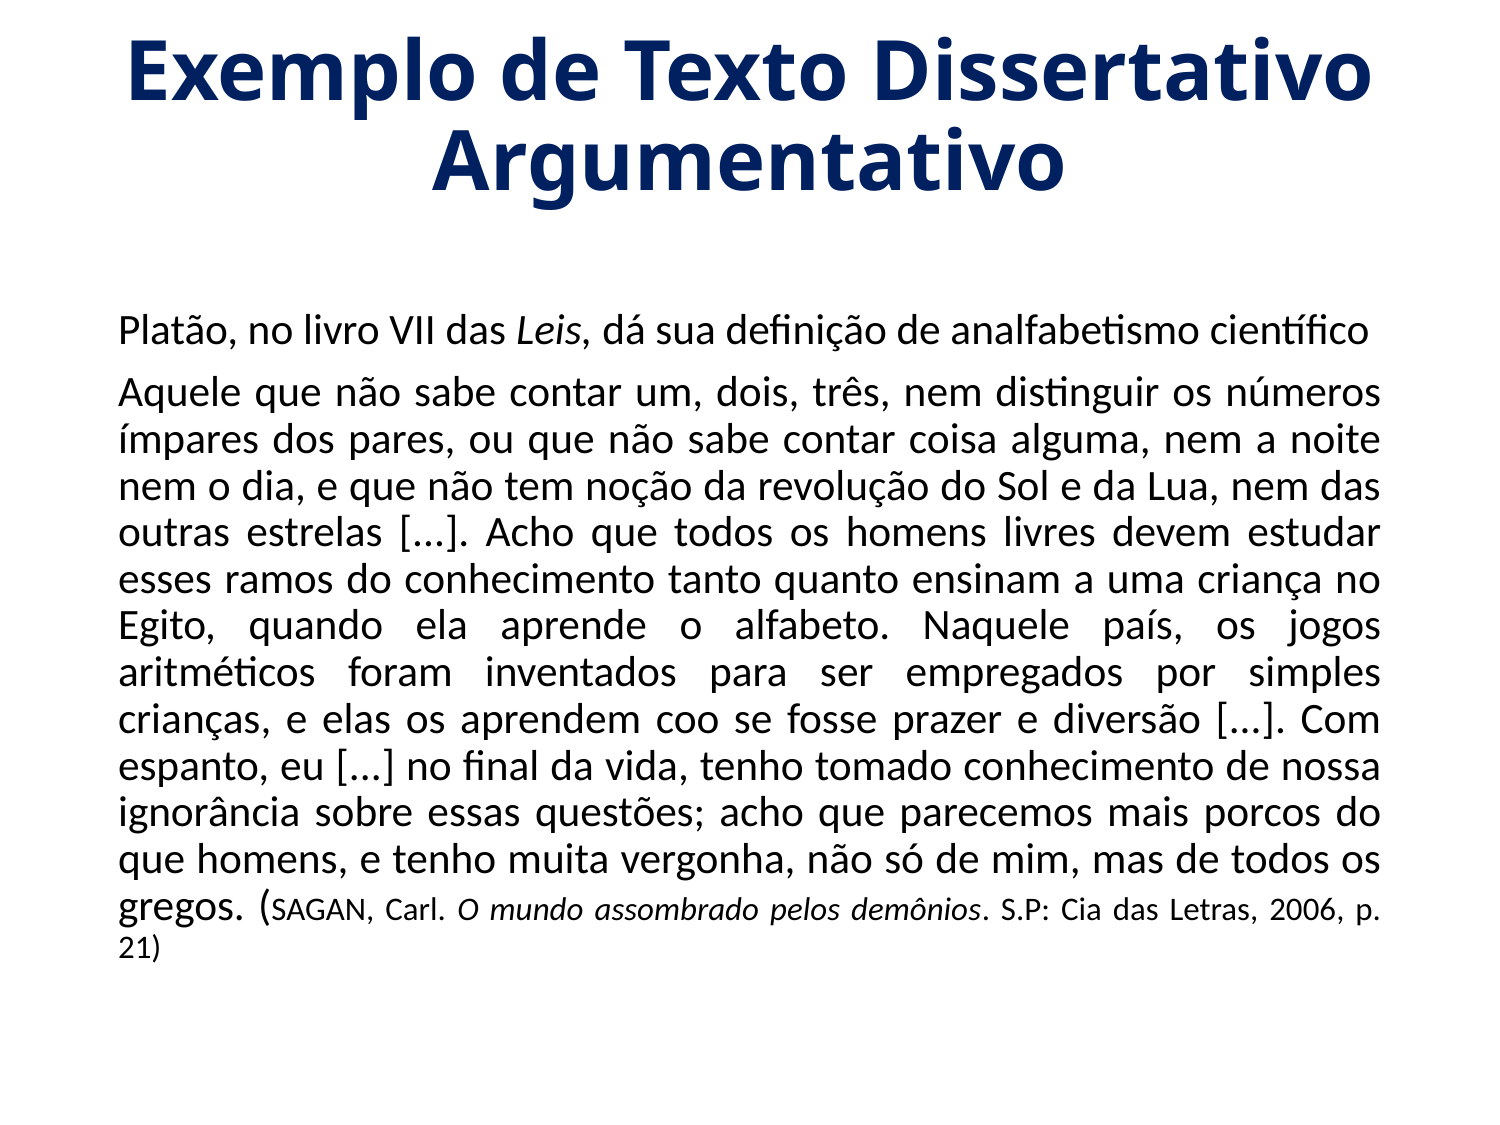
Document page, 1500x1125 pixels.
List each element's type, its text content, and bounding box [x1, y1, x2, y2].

list Platão, no livro VII das Leis, dá sua definição de analfabetismo científico Aquele que não sabe contar um, dois, três, nem distinguir os números ímpares dos pares, ou que não sabe contar coisa alguma, nem a noite nem o dia, e que não tem noção da revolução do Sol e da Lua, nem das outras estrelas [...]. Acho que todos os homens livres devem estudar esses ramos do conhecimento tanto quanto ensinam a uma criança no Egito, quando ela aprende o alfabeto. Naquele país, os jogos aritméticos foram inventados para ser empregados por simples crianças, e elas os aprendem coo se fosse prazer e diversão [...]. Com espanto, eu [...] no final da vida, tenho tomado conhecimento de nossa ignorância sobre essas questões; acho que parecemos mais porcos do que homens, e tenho muita vergonha, não só de mim, mas de todos os gregos. (SAGAN, Carl. O mundo assombrado pelos demônios. S.P: Cia das Letras, 2006, p. 21) [103, 299, 1397, 1014]
title Exemplo de Texto Dissertativo Argumentativo [103, 59, 1397, 278]
